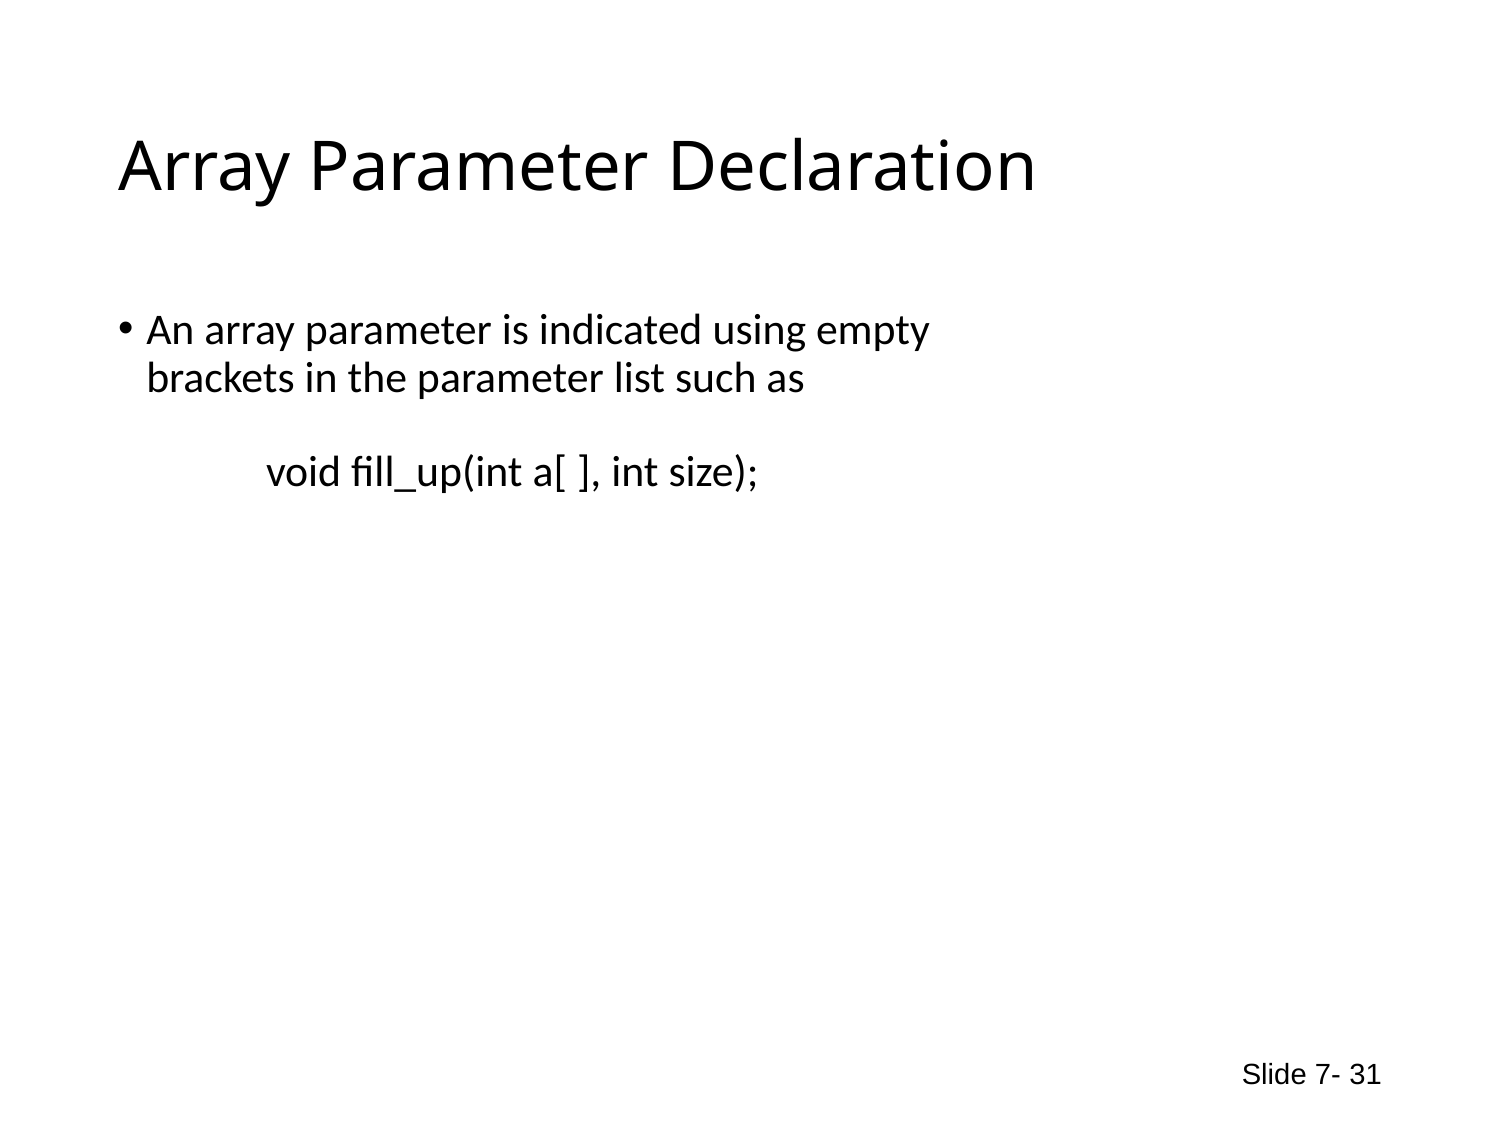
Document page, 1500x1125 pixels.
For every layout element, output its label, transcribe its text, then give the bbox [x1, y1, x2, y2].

slide_number Slide 7- 31 [1059, 1042, 1397, 1103]
title Array Parameter Declaration [103, 59, 1397, 278]
list An array parameter is indicated using empty brackets in the parameter list such as void fill_up(int a[ ], int size); [103, 299, 1397, 563]
